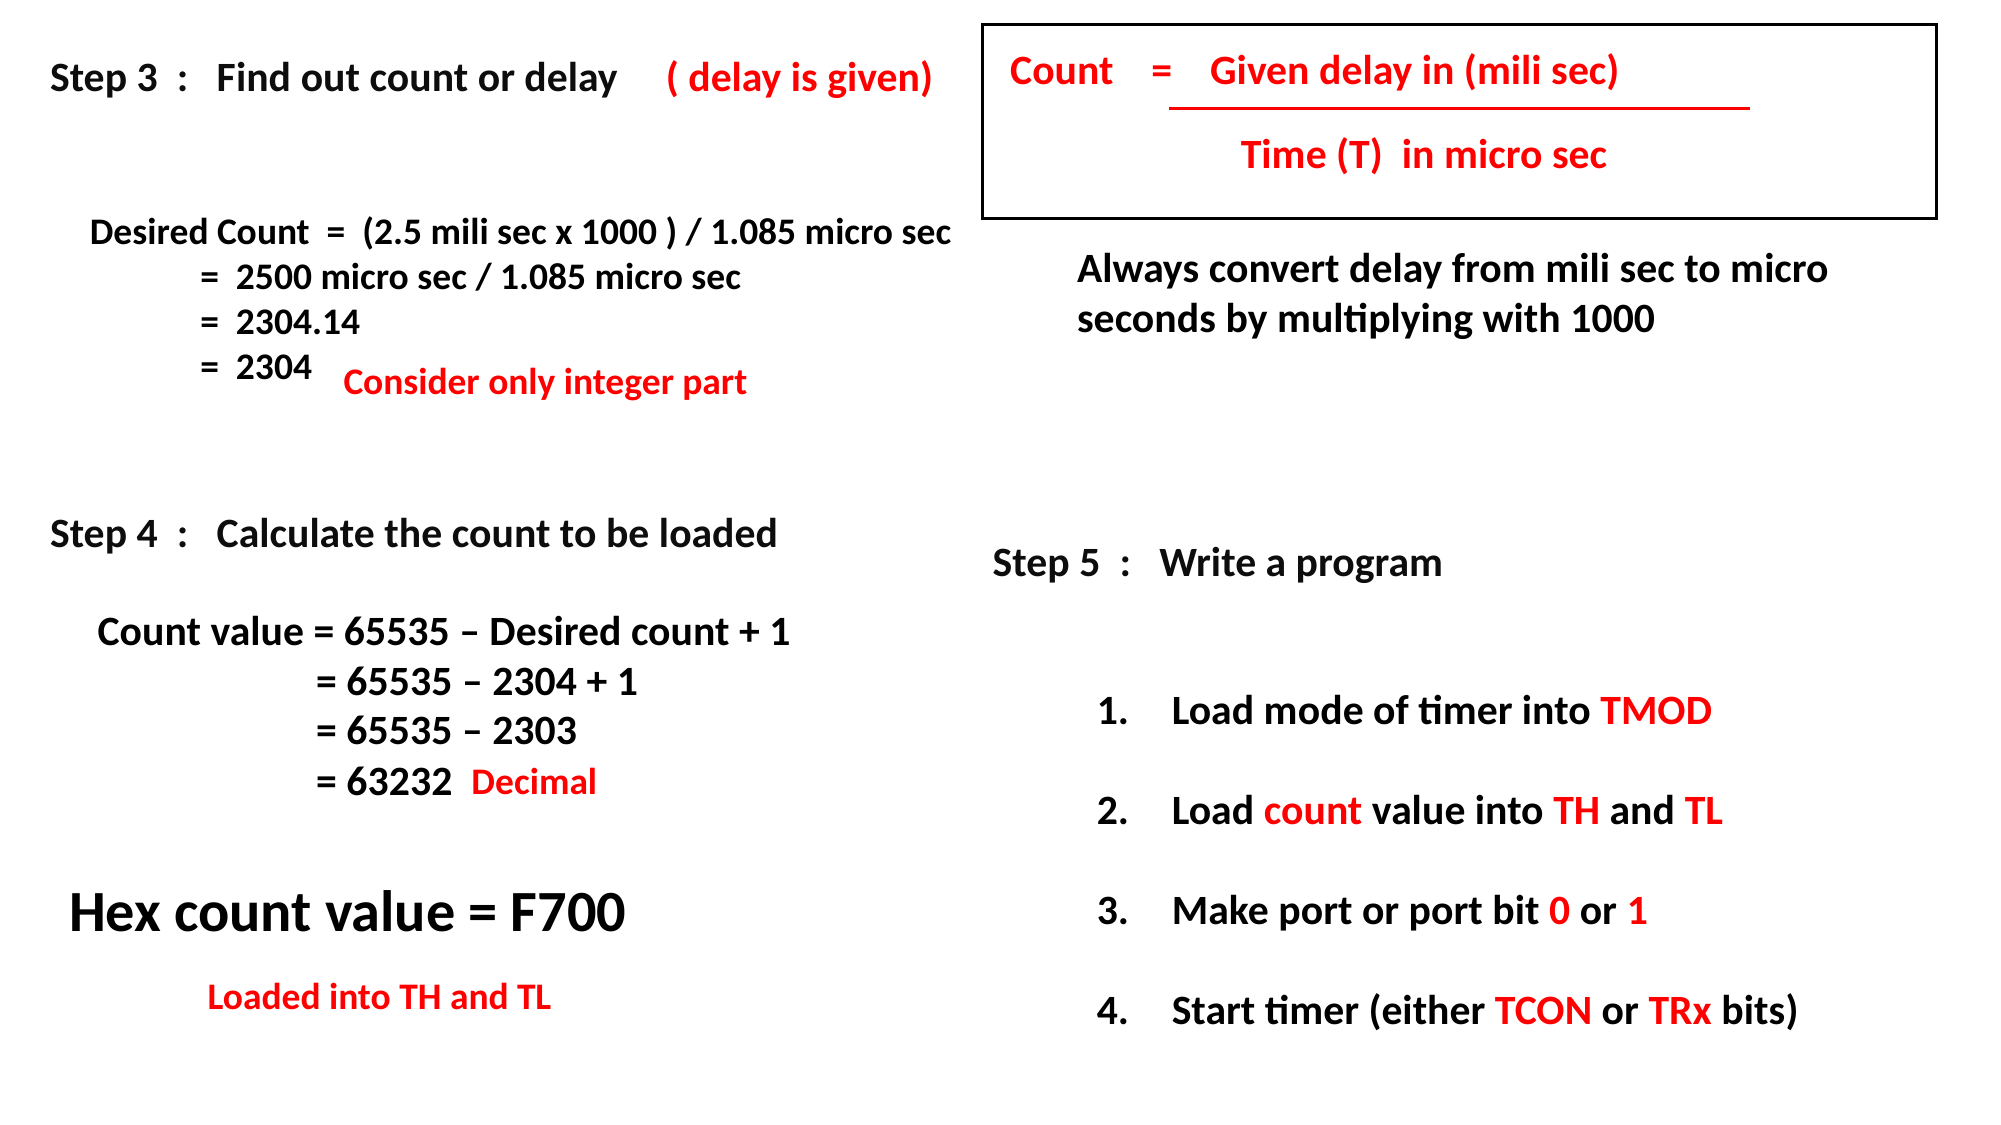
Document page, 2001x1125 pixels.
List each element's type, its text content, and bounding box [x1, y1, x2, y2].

text_box Always convert delay from mili sec to micro seconds by multiplying with 1000 [1062, 233, 1937, 348]
text_box Hex count value = F700 [54, 865, 1082, 1021]
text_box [982, 24, 1950, 219]
text_box Loaded into TH and TL [192, 964, 654, 1024]
text_box Decimal [456, 749, 918, 810]
text_box Desired Count = (2.5 mili sec x 1000 ) / 1.085 micro sec = 2500 micro sec / 1.085 micro sec = 2304.14 = 2304 [75, 199, 979, 395]
text_box Count value = 65535 – Desired count + 1 = 65535 – 2304 + 1 = 65535 – 2303 = 63232 [83, 595, 1082, 861]
text_box Step 4 : Calculate the count to be loaded [35, 498, 1766, 564]
text_box Step 5 : Write a program [977, 527, 2000, 592]
text_box Consider only integer part [328, 349, 790, 409]
text_box Load mode of timer into TMOD Load count value into TH and TL Make port or port bit 0 or 1 Start timer (either TCON or TRx bits) [1082, 575, 2000, 1090]
text_box Step 3 : Find out count or delay ( delay is given) [35, 42, 981, 108]
